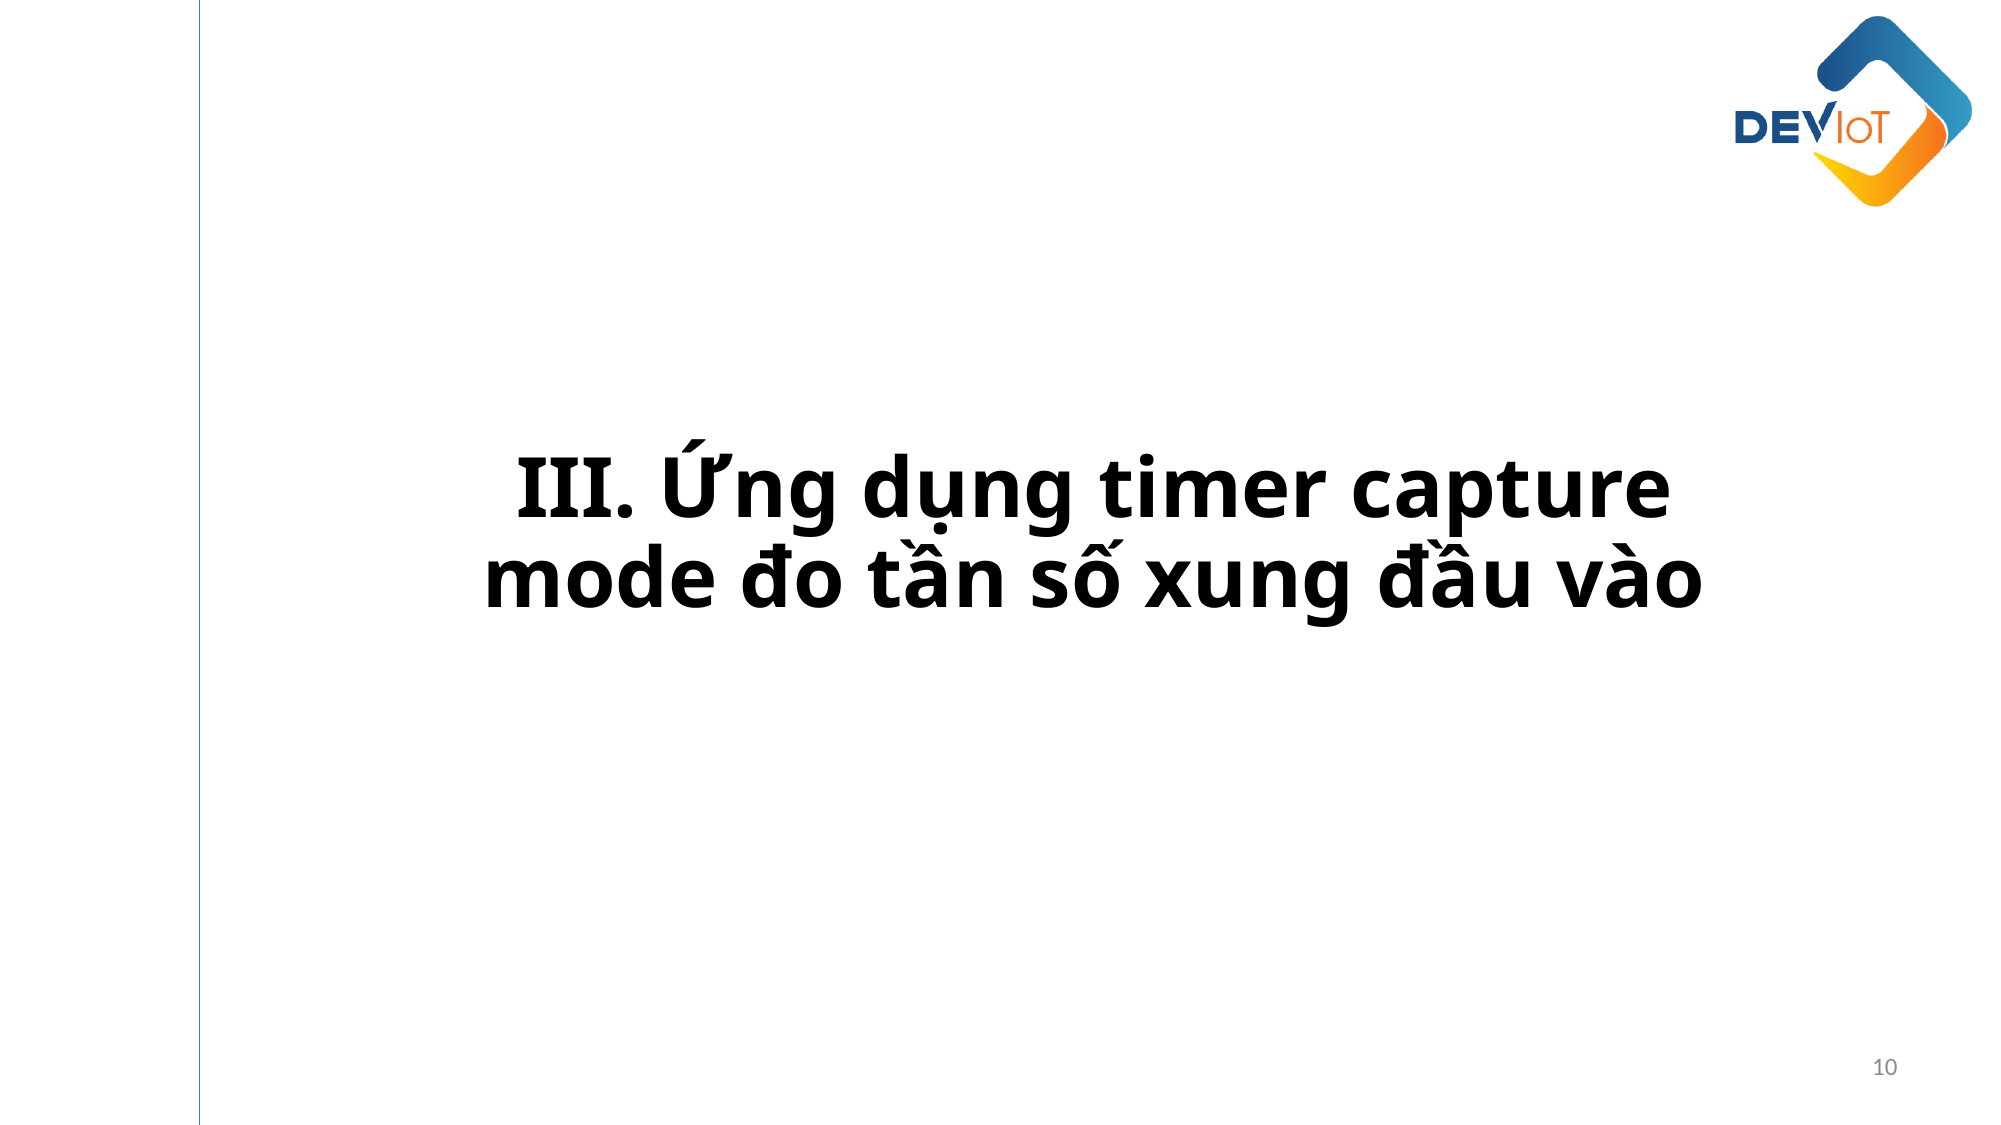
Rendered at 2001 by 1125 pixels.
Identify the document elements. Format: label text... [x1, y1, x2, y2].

picture [1707, 0, 2000, 258]
text_box III. Ứng dụng timer capture mode đo tần số xung đầu vào [441, 491, 1748, 633]
slide_number 10 [1845, 1035, 1913, 1096]
